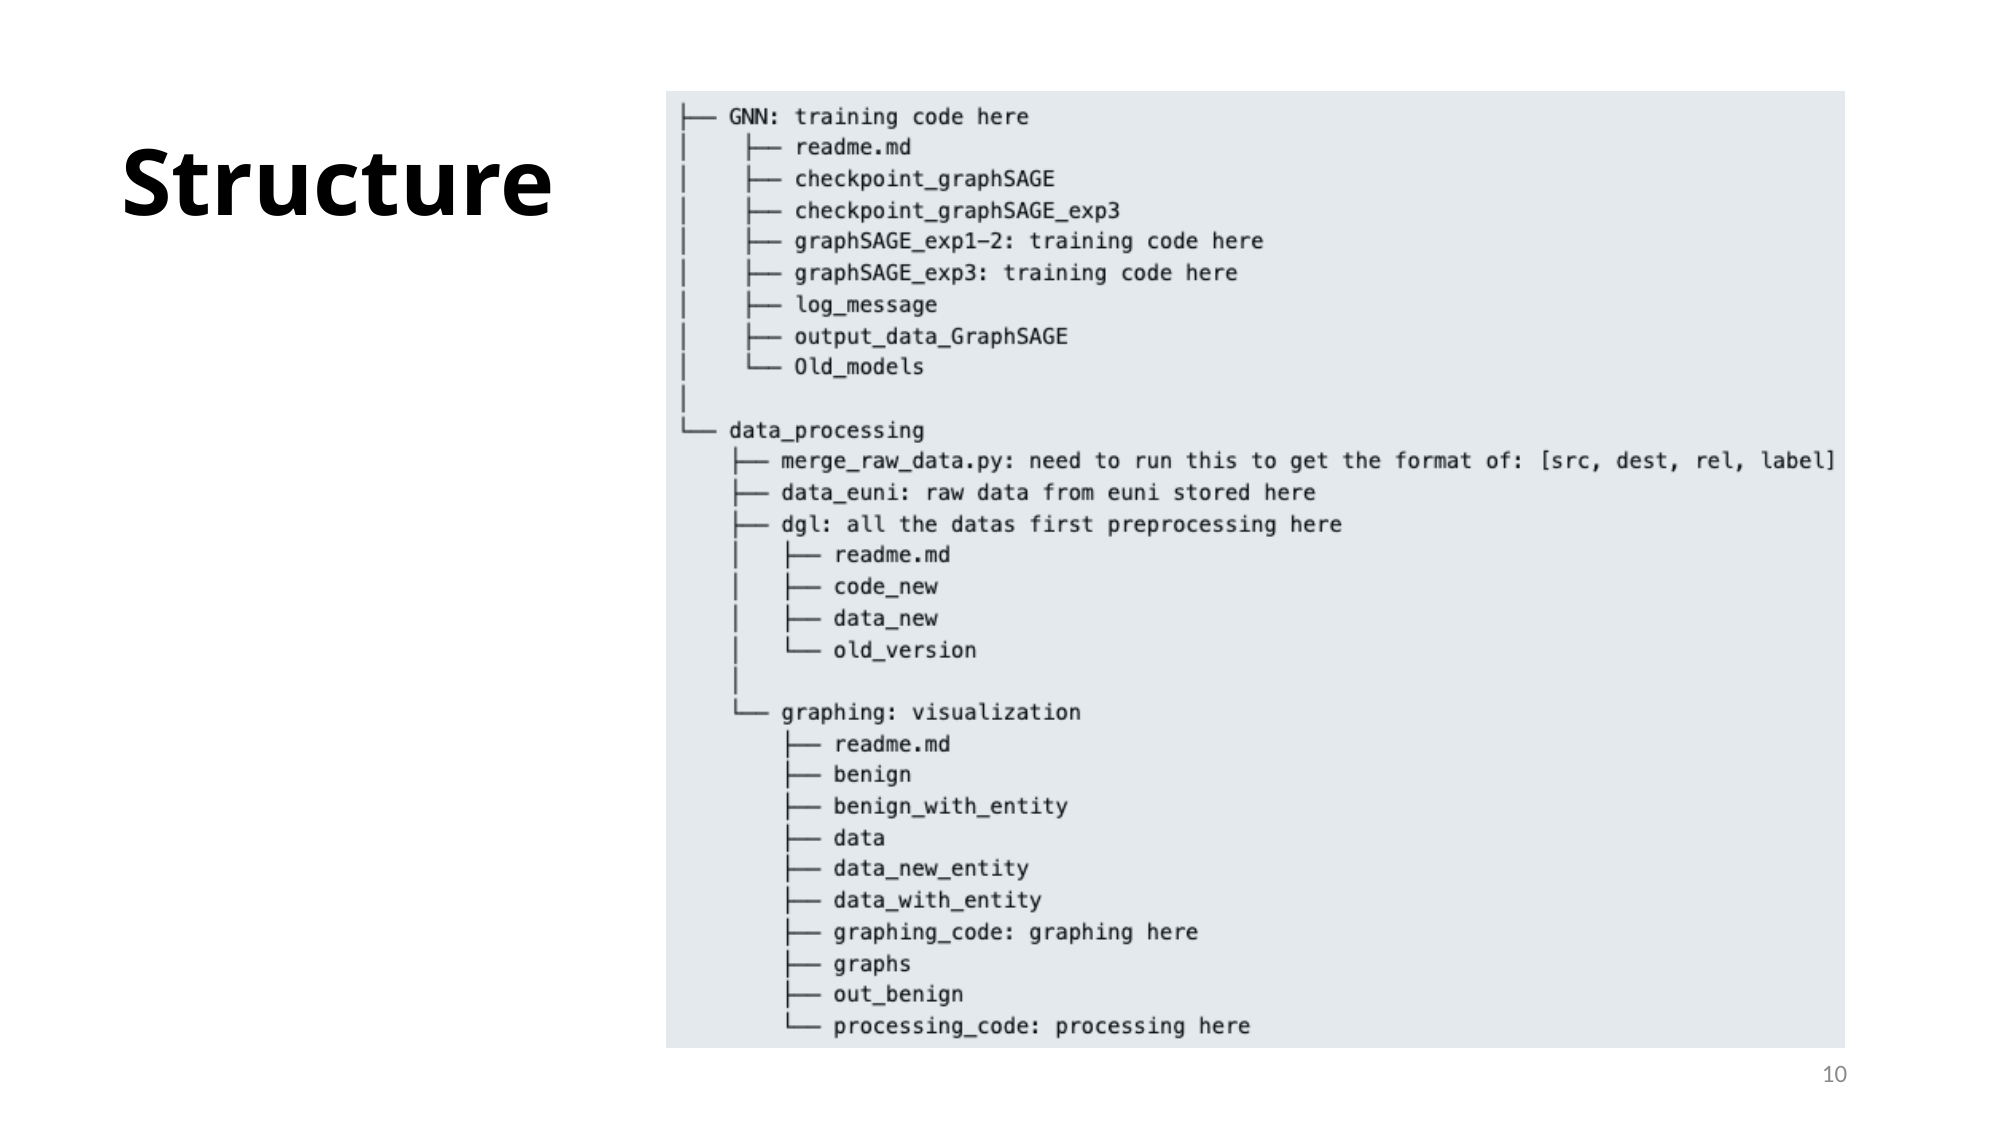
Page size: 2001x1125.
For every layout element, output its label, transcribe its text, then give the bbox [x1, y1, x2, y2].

title Structure [106, 77, 1832, 295]
slide_number 10 [1412, 1042, 1863, 1103]
picture [666, 91, 1845, 1048]
